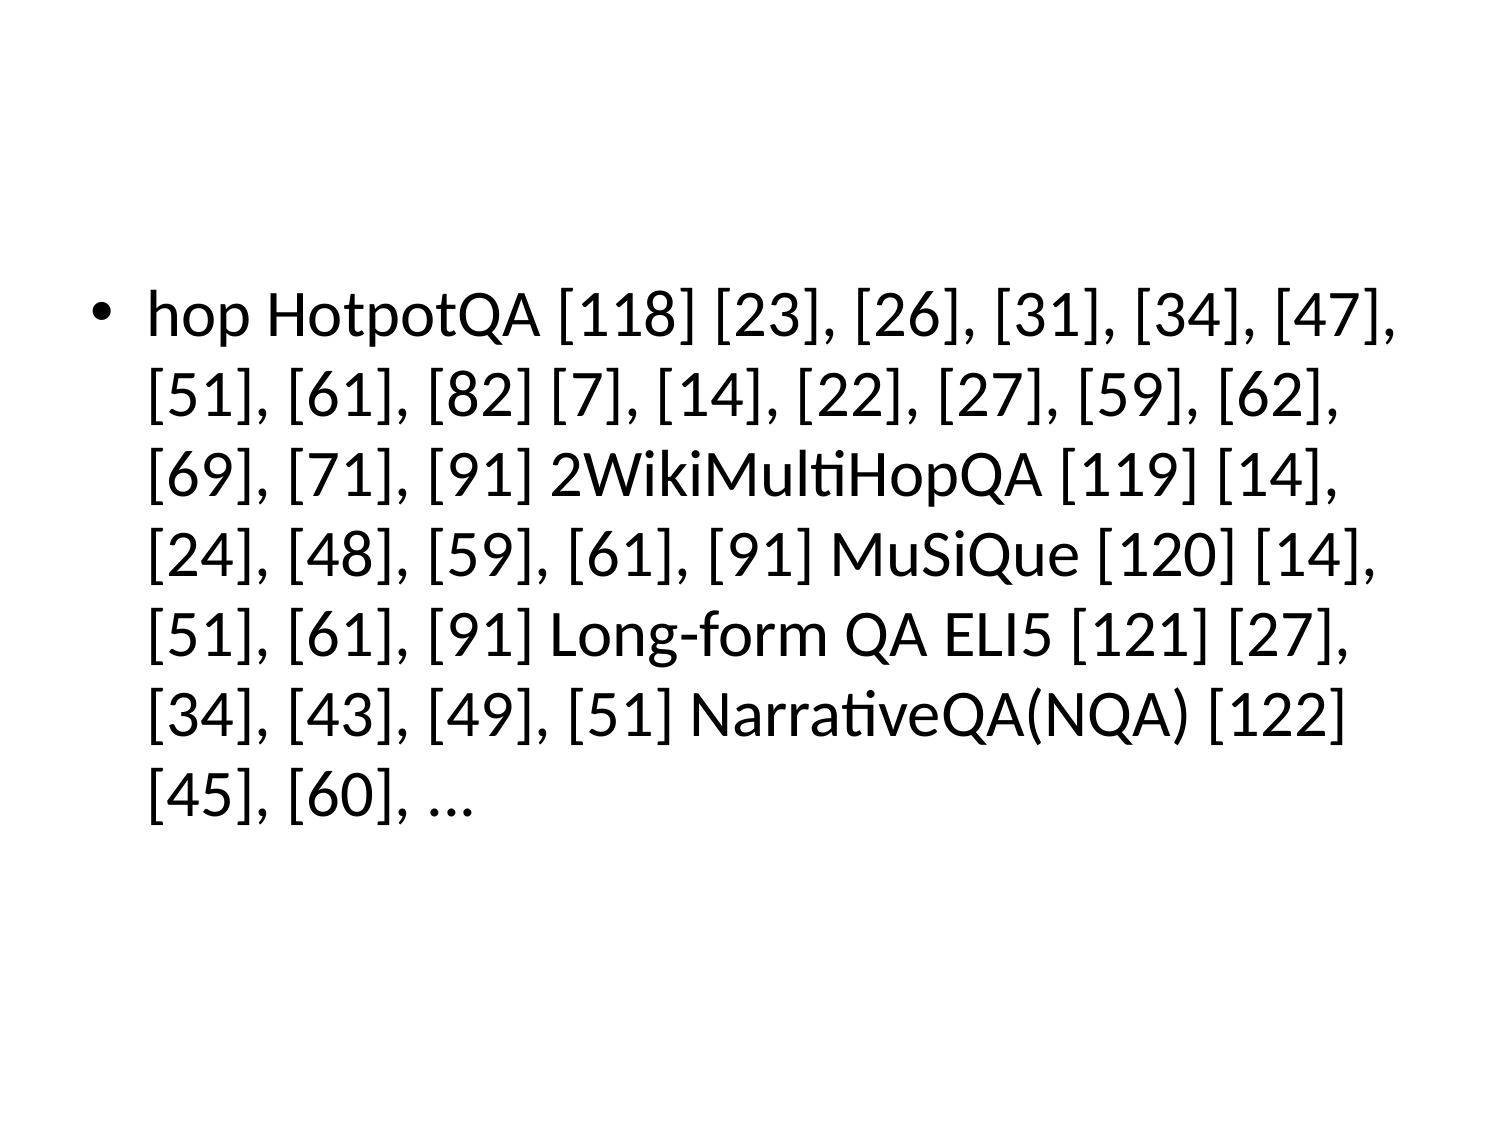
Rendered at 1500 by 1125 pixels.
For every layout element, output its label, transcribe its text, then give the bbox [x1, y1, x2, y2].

list hop HotpotQA [118] [23], [26], [31], [34], [47], [51], [61], [82] [7], [14], [22], [27], [59], [62], [69], [71], [91] 2WikiMultiHopQA [119] [14], [24], [48], [59], [61], [91] MuSiQue [120] [14], [51], [61], [91] Long-form QA ELI5 [121] [27], [34], [43], [49], [51] NarrativeQA(NQA) [122] [45], [60], ... [75, 262, 1425, 1005]
